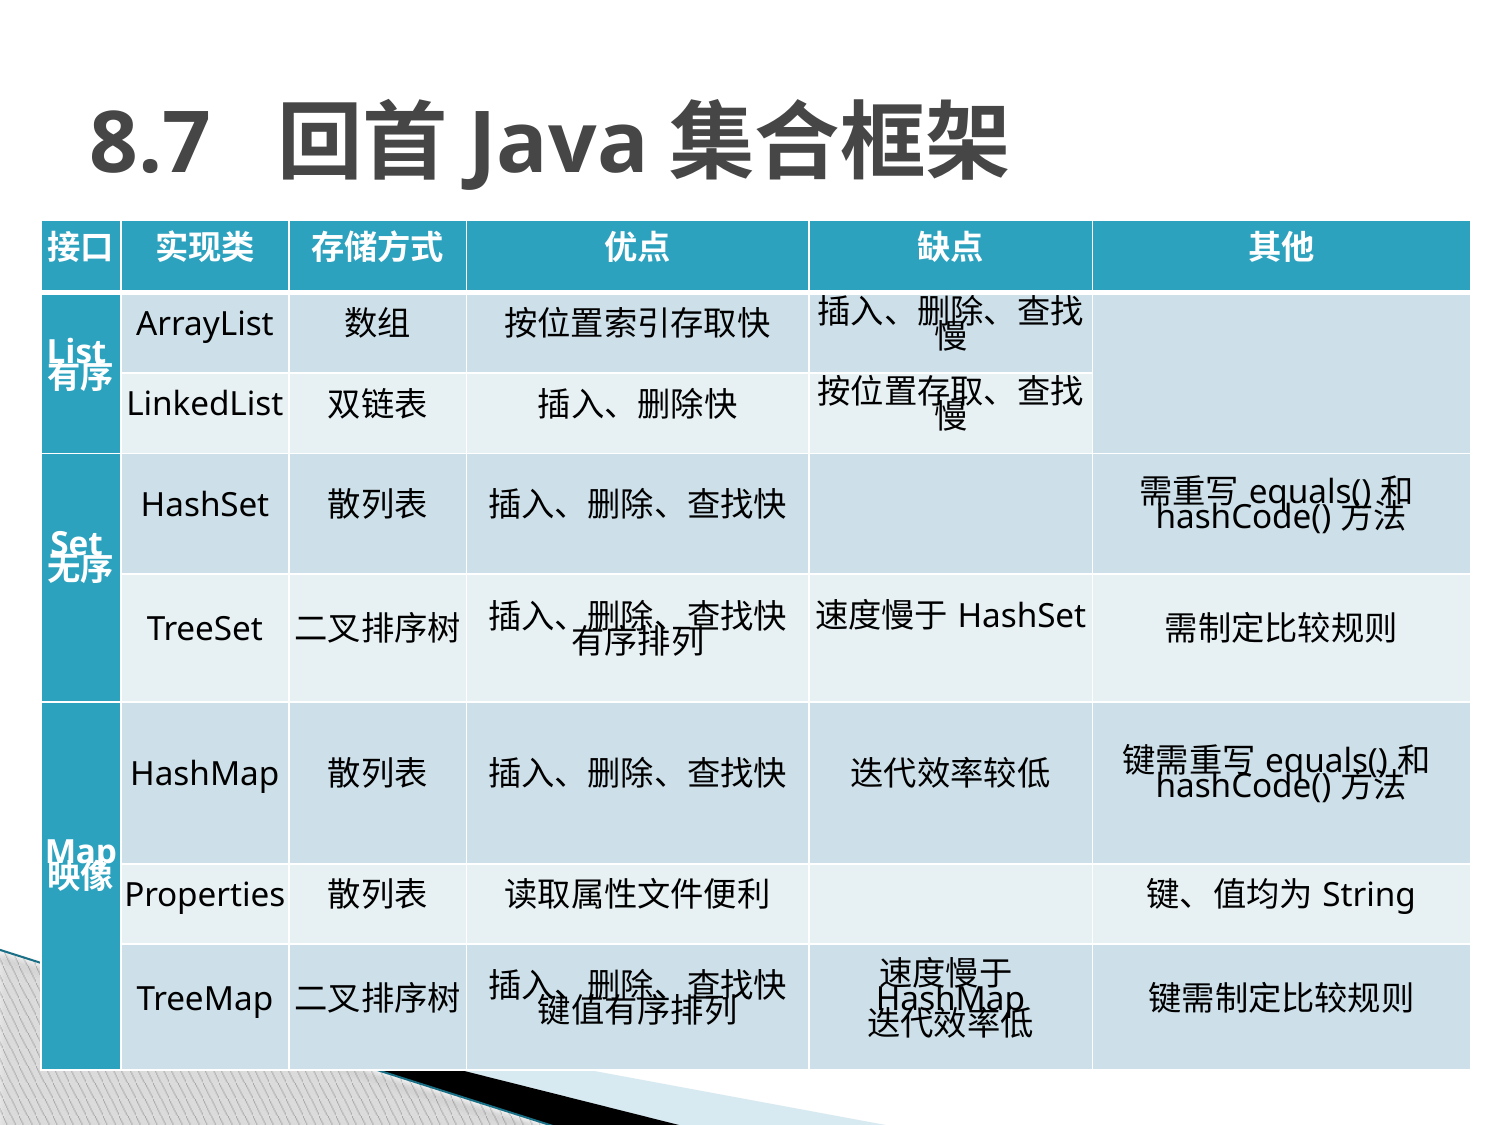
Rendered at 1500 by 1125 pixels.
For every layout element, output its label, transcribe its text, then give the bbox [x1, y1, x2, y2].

table_cell HashSet [122, 454, 288, 573]
table_cell 键、值均为String [1093, 865, 1470, 943]
title 8.7 回首Java集合框架 [75, 45, 1425, 233]
table_cell 键需重写equals()和hashCode()方法 [1093, 703, 1470, 863]
table_cell 插入、删除、查找快 有序排列 [467, 575, 808, 701]
table_header 其他 [1093, 221, 1470, 290]
table_cell 迭代效率较低 [810, 703, 1092, 863]
table_cell 散列表 [290, 454, 466, 573]
table_cell [810, 865, 1092, 943]
table_cell 双链表 [290, 374, 466, 453]
table_cell 散列表 [290, 703, 466, 863]
table_cell ArrayList [122, 295, 288, 372]
table_cell Set 无序 [42, 454, 120, 701]
table_cell 插入、删除、查找快 [467, 703, 808, 863]
table_header 优点 [467, 233, 808, 290]
table_cell HashMap [122, 703, 288, 863]
table_cell 读取属性文件便利 [467, 865, 808, 943]
table_cell Map 映像 [42, 703, 120, 1069]
table_cell 散列表 [290, 865, 466, 943]
table_header 存储方式 [290, 233, 466, 290]
table_cell Properties [122, 865, 288, 943]
table_cell 二叉排序树 [290, 945, 466, 1069]
table_cell 插入、删除、查找慢 [810, 295, 1092, 372]
table_cell 插入、删除、查找快 [467, 454, 808, 573]
table_header 缺点 [810, 233, 1092, 290]
table_cell 键需制定比较规则 [1093, 945, 1470, 1069]
table_cell [1093, 295, 1470, 453]
table_cell 需制定比较规则 [1093, 575, 1470, 701]
table_cell 速度慢于HashSet [810, 575, 1092, 701]
table_header 实现类 [122, 233, 288, 290]
table_cell 按位置索引存取快 [467, 295, 808, 372]
table_cell 需重写equals()和hashCode()方法 [1093, 454, 1470, 573]
table_cell [810, 454, 1092, 573]
table_cell 插入、删除、查找快 键值有序排列 [467, 945, 808, 1069]
table_cell 插入、删除快 [467, 374, 808, 453]
table_cell TreeMap [122, 945, 288, 1069]
table_header 接口 [42, 221, 120, 290]
table_cell List 有序 [42, 295, 120, 453]
table_cell 二叉排序树 [290, 575, 466, 701]
table_cell TreeSet [122, 575, 288, 701]
table_cell 数组 [290, 295, 466, 372]
table_cell 按位置存取、查找慢 [810, 374, 1092, 453]
table_cell 速度慢于HashMap 迭代效率低 [810, 945, 1092, 1069]
table_cell LinkedList [122, 374, 288, 453]
